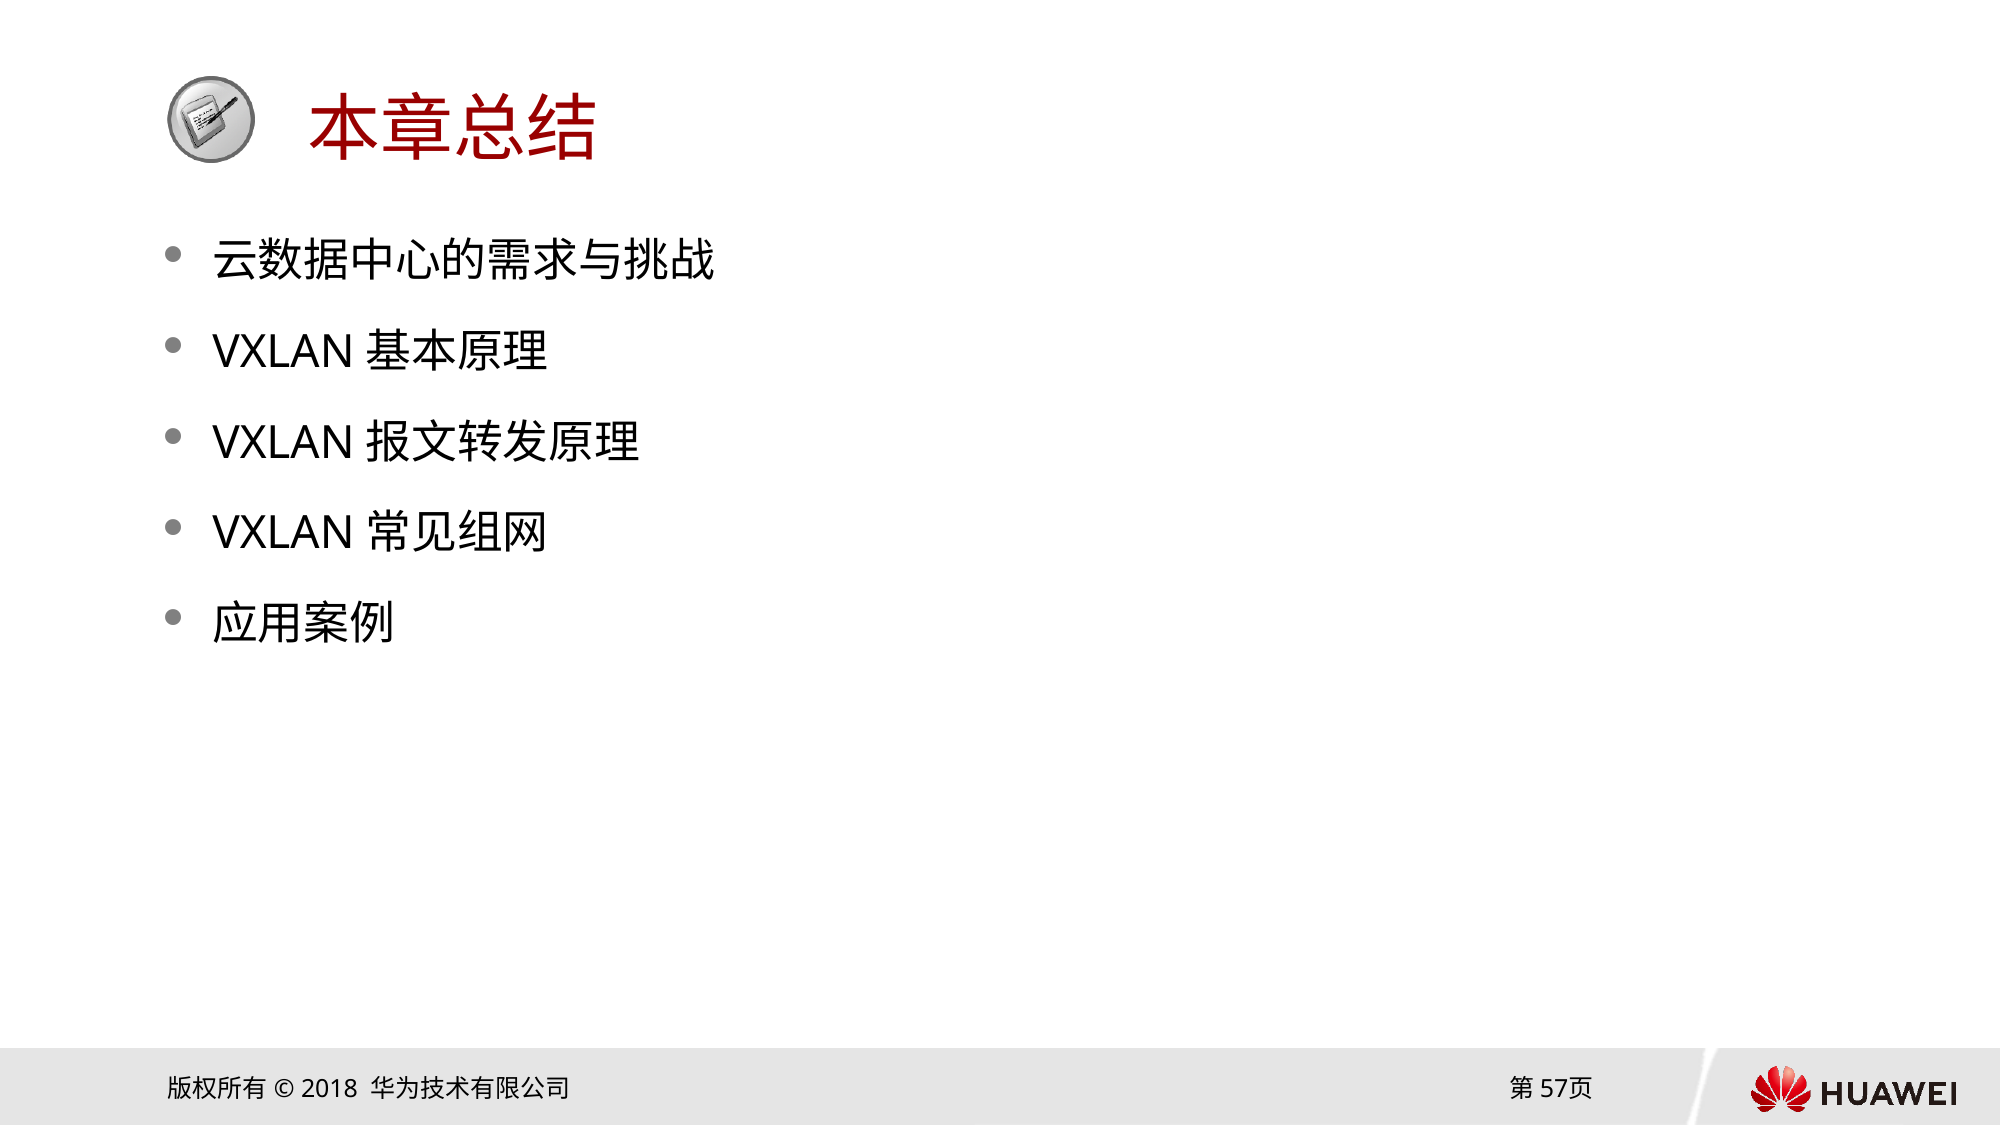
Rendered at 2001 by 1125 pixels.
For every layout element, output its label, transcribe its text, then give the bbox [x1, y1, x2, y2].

picture [0, 1048, 2000, 1125]
list 云数据中心的需求与挑战 VXLAN基本原理 VXLAN报文转发原理 VXLAN常见组网 应用案例 [149, 202, 1883, 971]
picture [160, 68, 262, 170]
